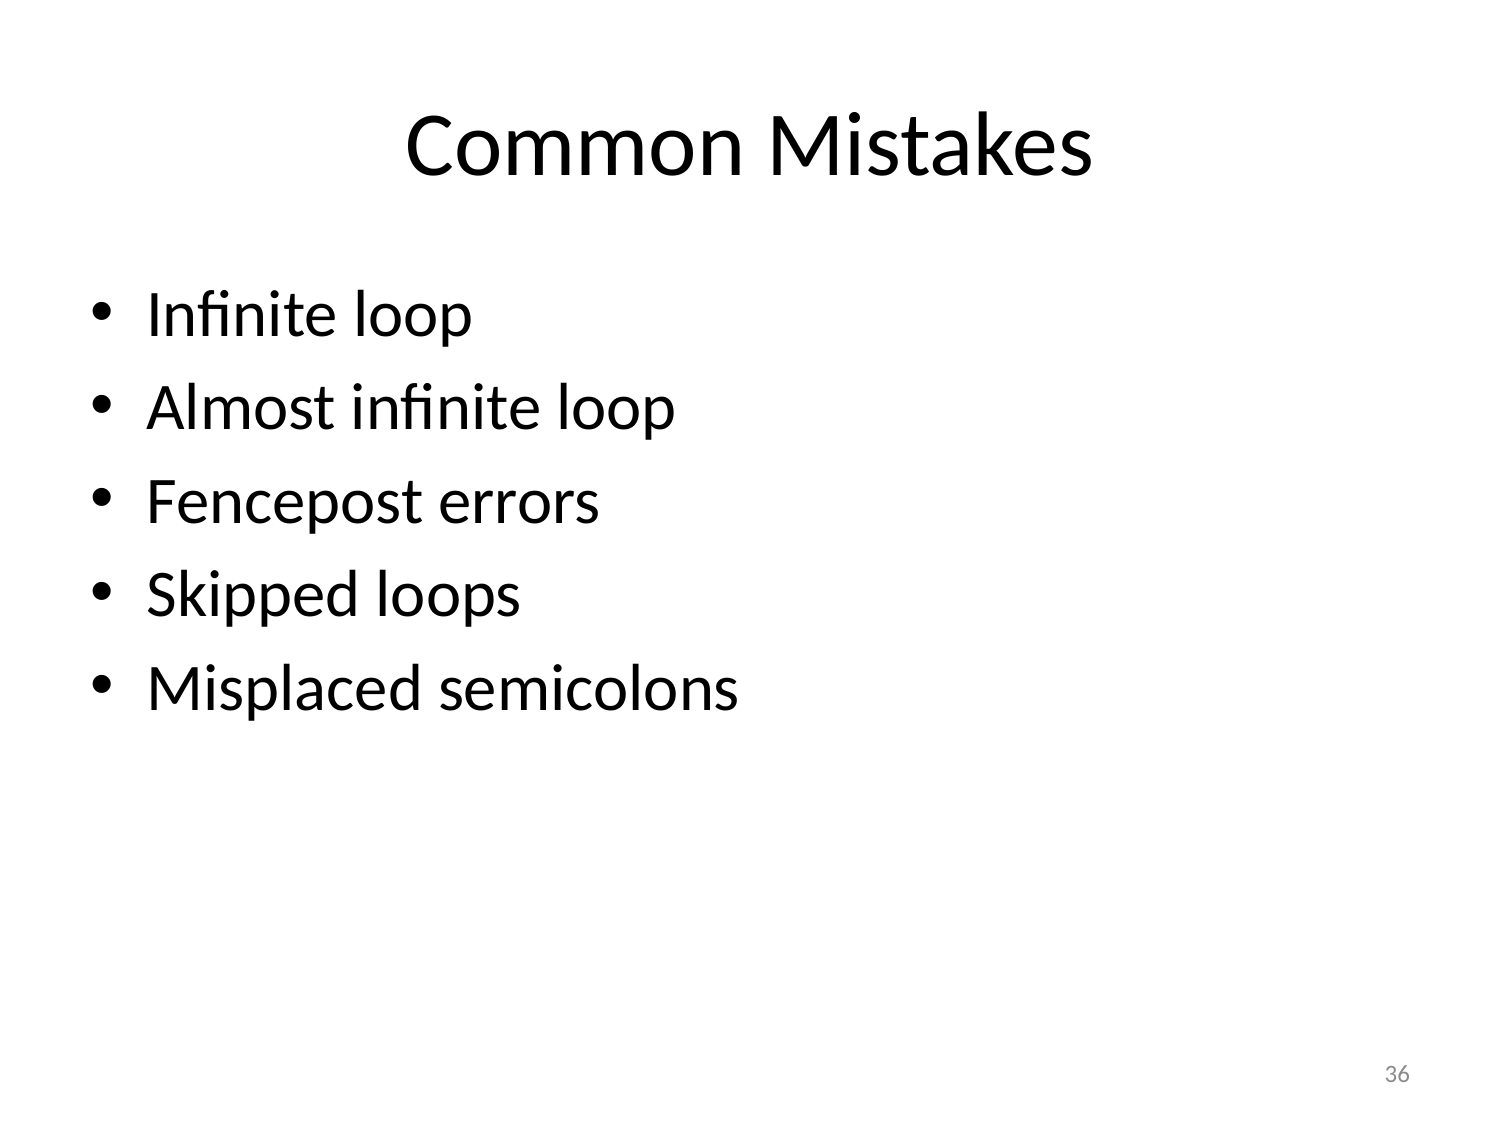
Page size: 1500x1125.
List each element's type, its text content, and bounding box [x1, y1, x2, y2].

title Common Mistakes [75, 45, 1425, 233]
slide_number 36 [1074, 1042, 1425, 1103]
list Infinite loop Almost infinite loop Fencepost errors Skipped loops Misplaced semicolons [75, 262, 1425, 1005]
